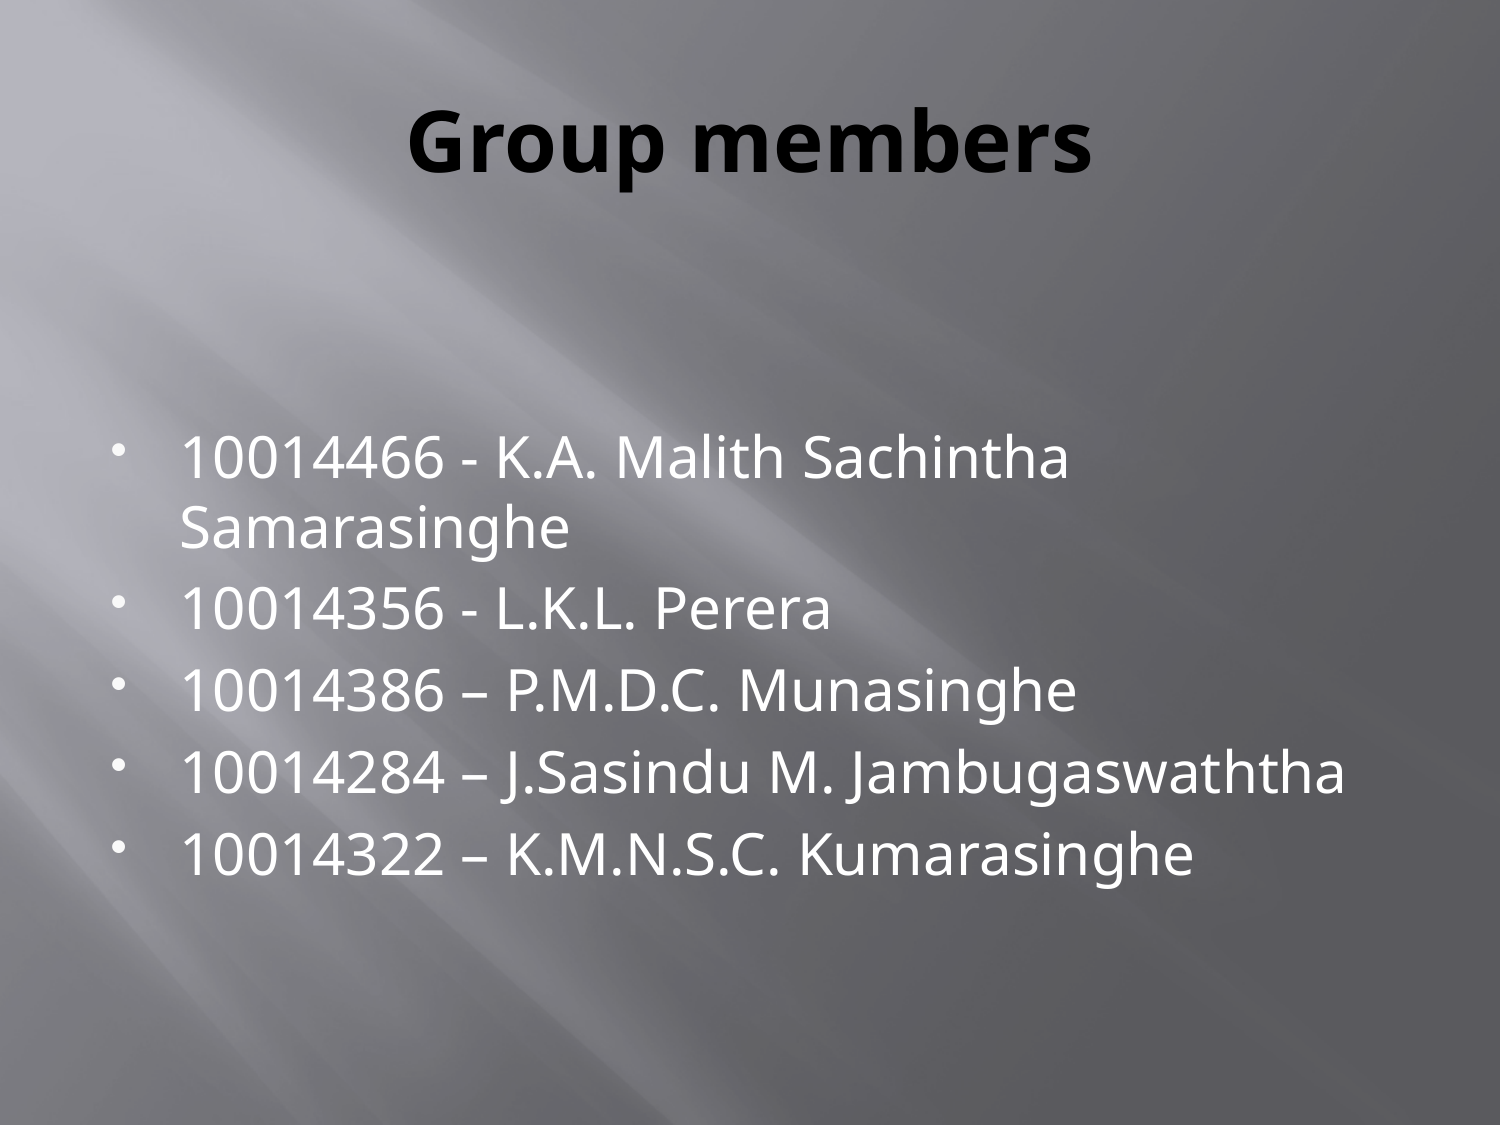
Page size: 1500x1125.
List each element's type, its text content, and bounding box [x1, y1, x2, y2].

title Group members [75, 45, 1425, 233]
list 10014466 - K.A. Malith Sachintha Samarasinghe 10014356 - L.K.L. Perera 10014386 – P.M.D.C. Munasinghe 10014284 – J.Sasindu M. Jambugaswaththa 10014322 – K.M.N.S.C. Kumarasinghe [75, 412, 1425, 1035]
